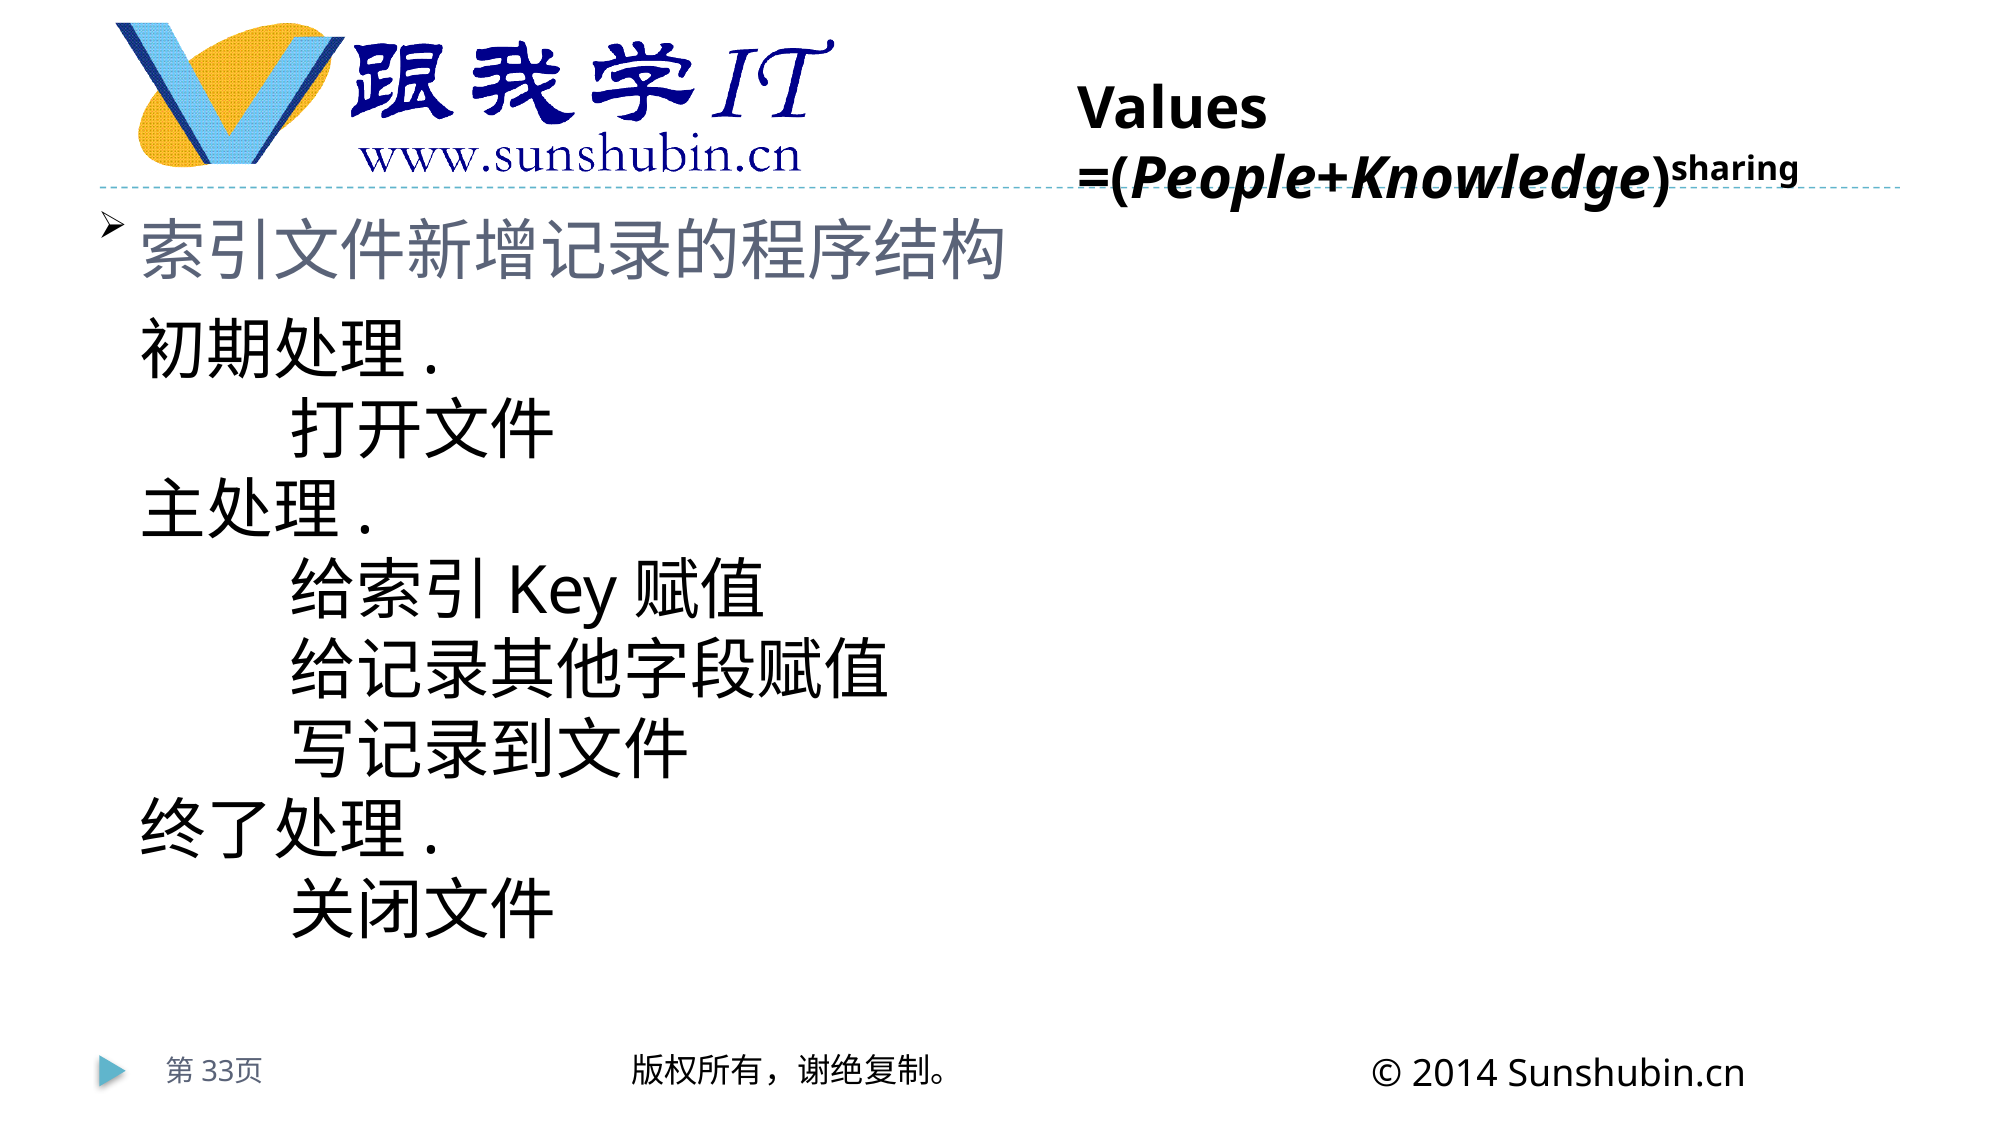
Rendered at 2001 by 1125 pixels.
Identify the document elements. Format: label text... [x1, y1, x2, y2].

slide_number 第33页 [150, 1044, 483, 1105]
picture [96, 0, 860, 189]
text_box 初期处理. 打开文件 主处理. 给索引Key赋值 给记录其他字段赋值 写记录到文件 终了处理. 关闭文件 [123, 298, 1452, 956]
title 索引文件新增记录的程序结构 [125, 200, 1850, 300]
